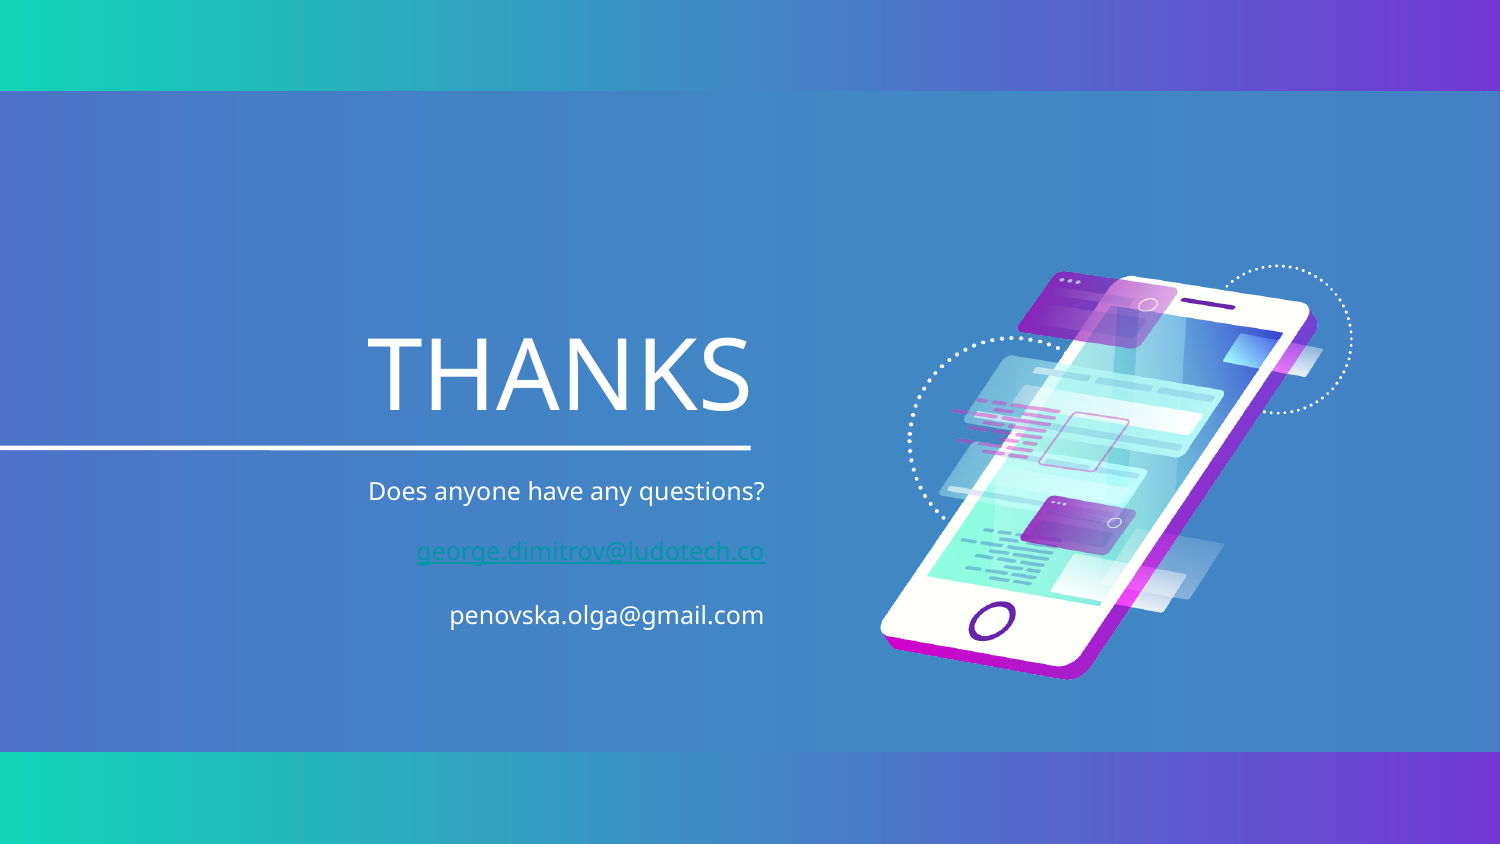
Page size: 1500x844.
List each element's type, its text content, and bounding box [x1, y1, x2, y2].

text_box THANKS [78, 305, 769, 445]
text_box Does anyone have any questions? george.dimitrov@ludotech.co penovska.olga@gmail.com [298, 460, 780, 620]
picture [880, 263, 1353, 681]
